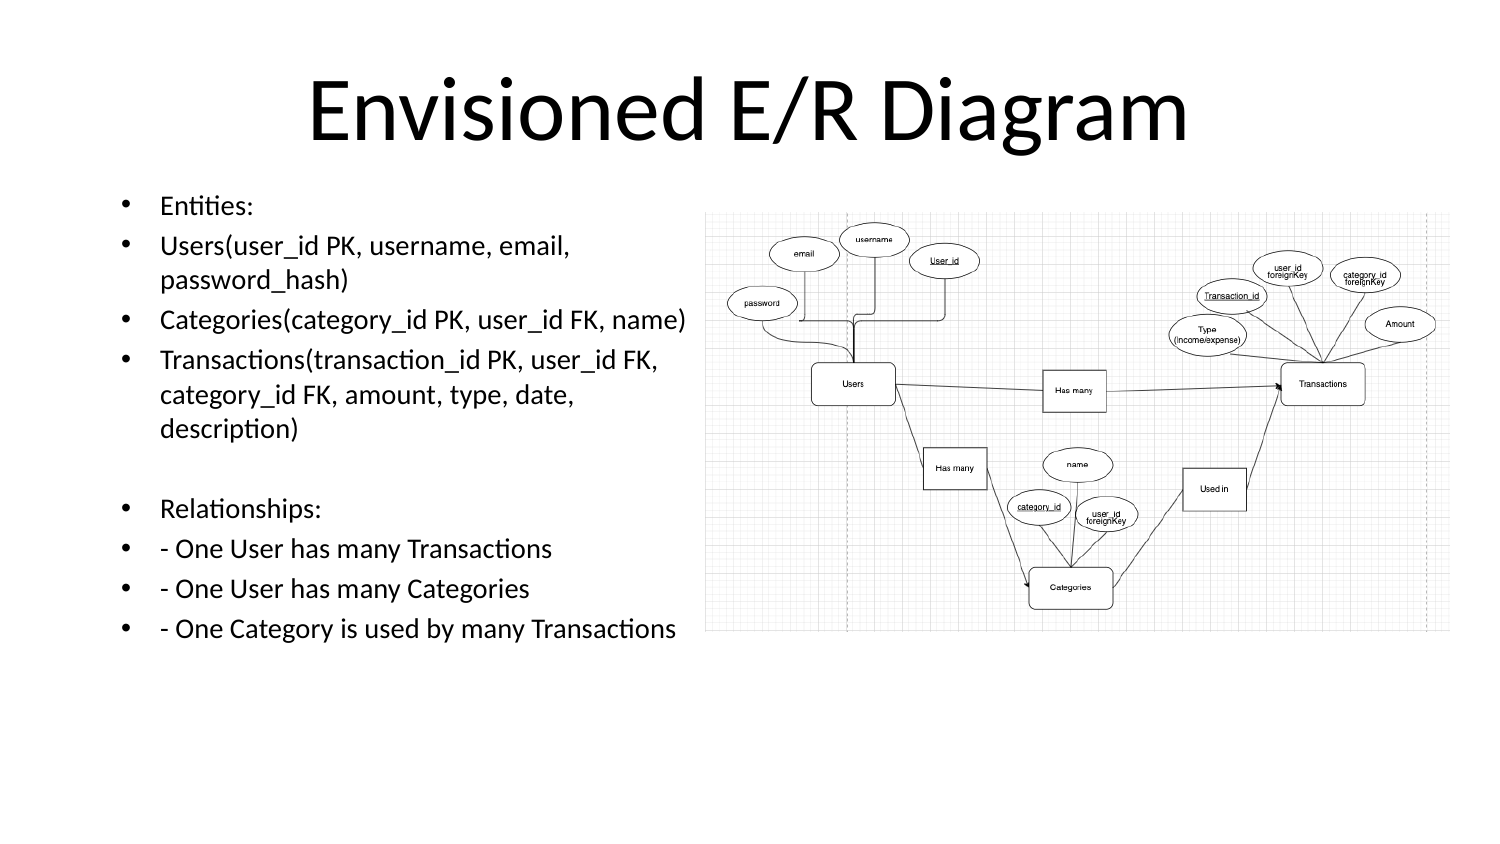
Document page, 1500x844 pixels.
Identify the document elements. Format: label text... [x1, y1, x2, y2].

picture [705, 212, 1451, 632]
title Envisioned E/R Diagram [75, 33, 1425, 175]
list Entities: Users(user_id PK, username, email, password_hash) Categories(category_id PK, user_id FK, name) Transactions(transaction_id PK, user_id FK, category_id FK, amount, type, date, description) Relationships: - One User has many Transactions - One User has many Categories - One Category is used by many Transactions [84, 178, 706, 666]
